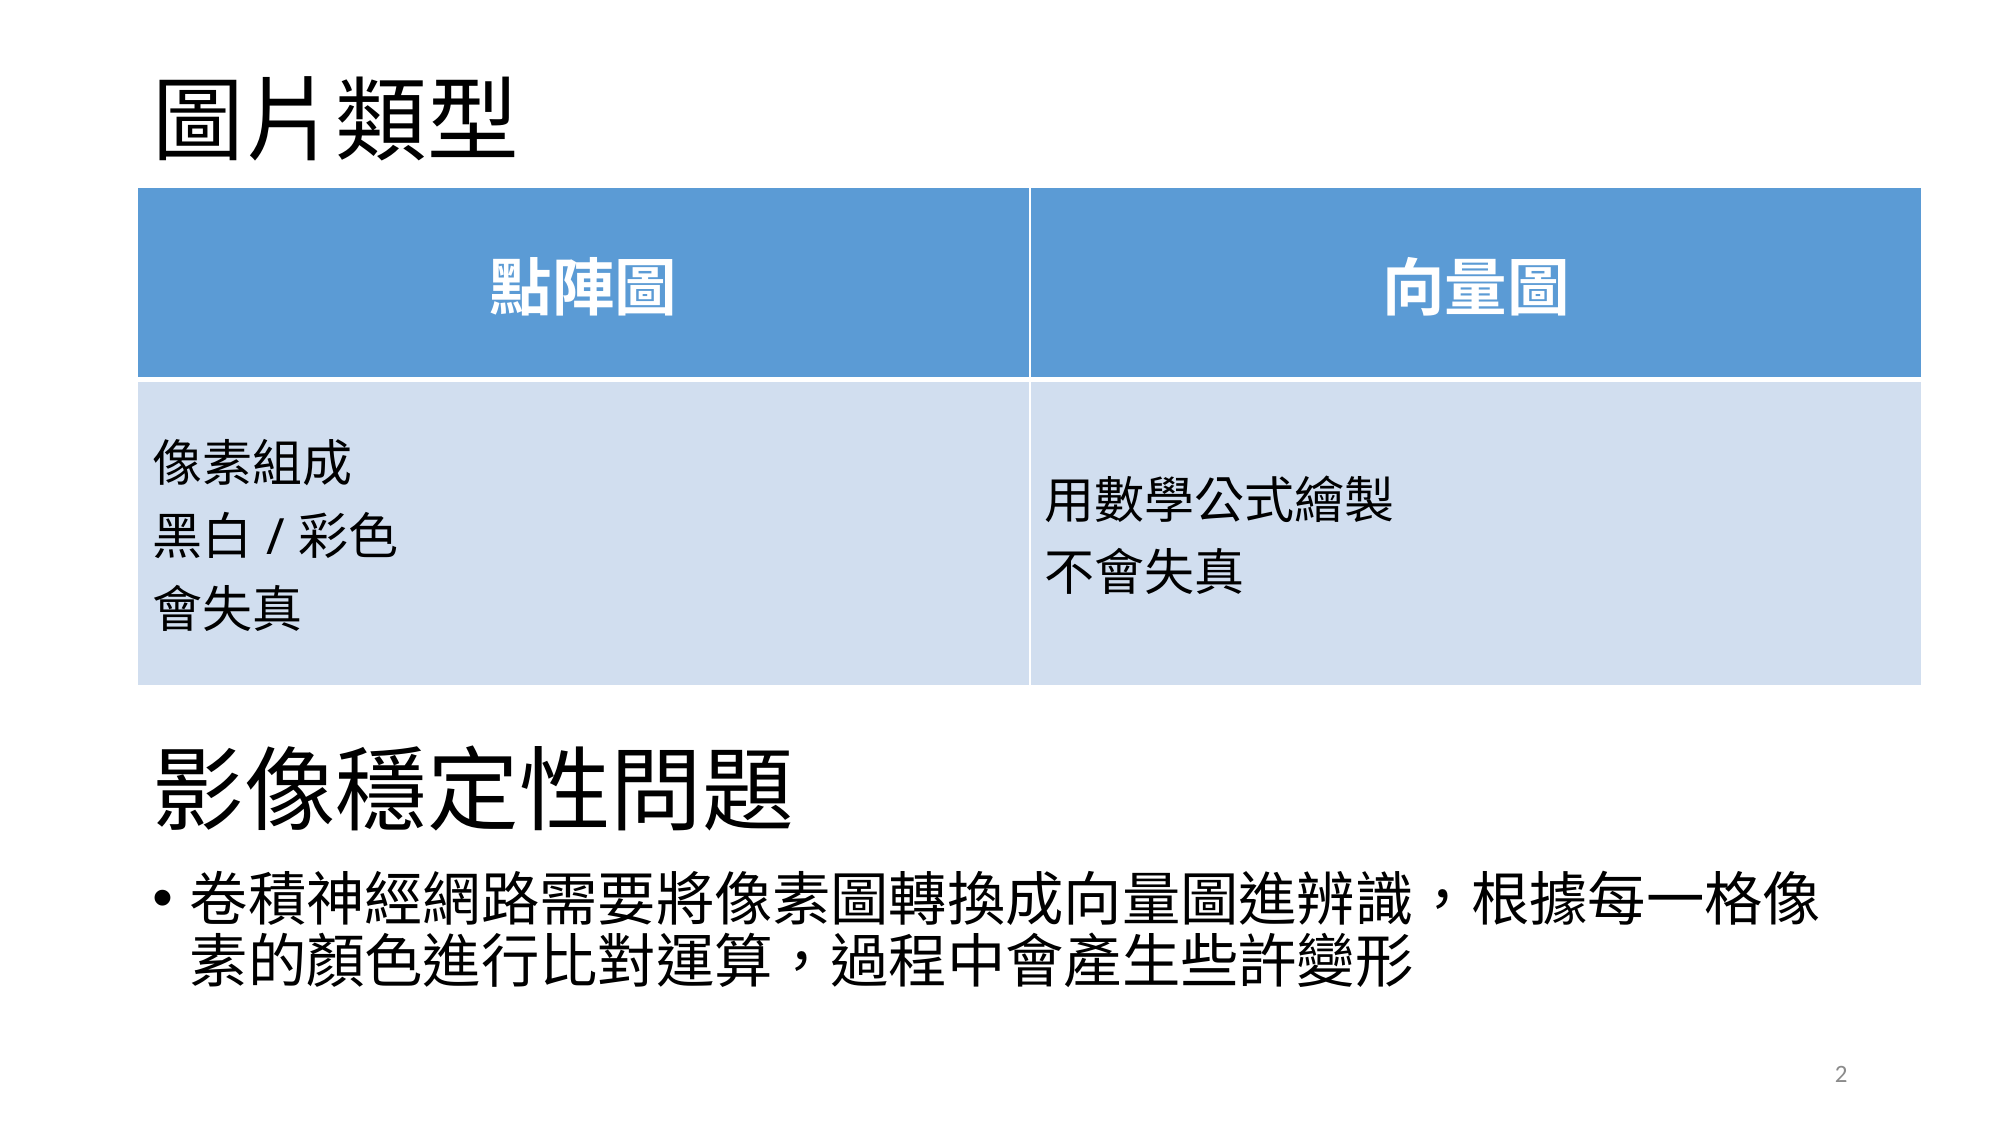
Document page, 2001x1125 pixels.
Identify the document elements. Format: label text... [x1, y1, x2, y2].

text_box 影像穩定性問題 [137, 685, 1863, 862]
table_header 點陣圖 [138, 188, 1029, 377]
table_header 向量圖 [1031, 188, 1921, 377]
table_cell 像素組成 黑白/彩色 會失真 [138, 382, 1029, 685]
slide_number 2 [1412, 1042, 1863, 1103]
text_box 卷積神經網路需要將像素圖轉換成向量圖進辨識，根據每一格像素的顏色進行比對運算，過程中會產生些許變形 [137, 862, 1863, 1060]
title 圖片類型 [137, 59, 1000, 187]
table_cell 用數學公式繪製 不會失真 [1031, 382, 1921, 685]
